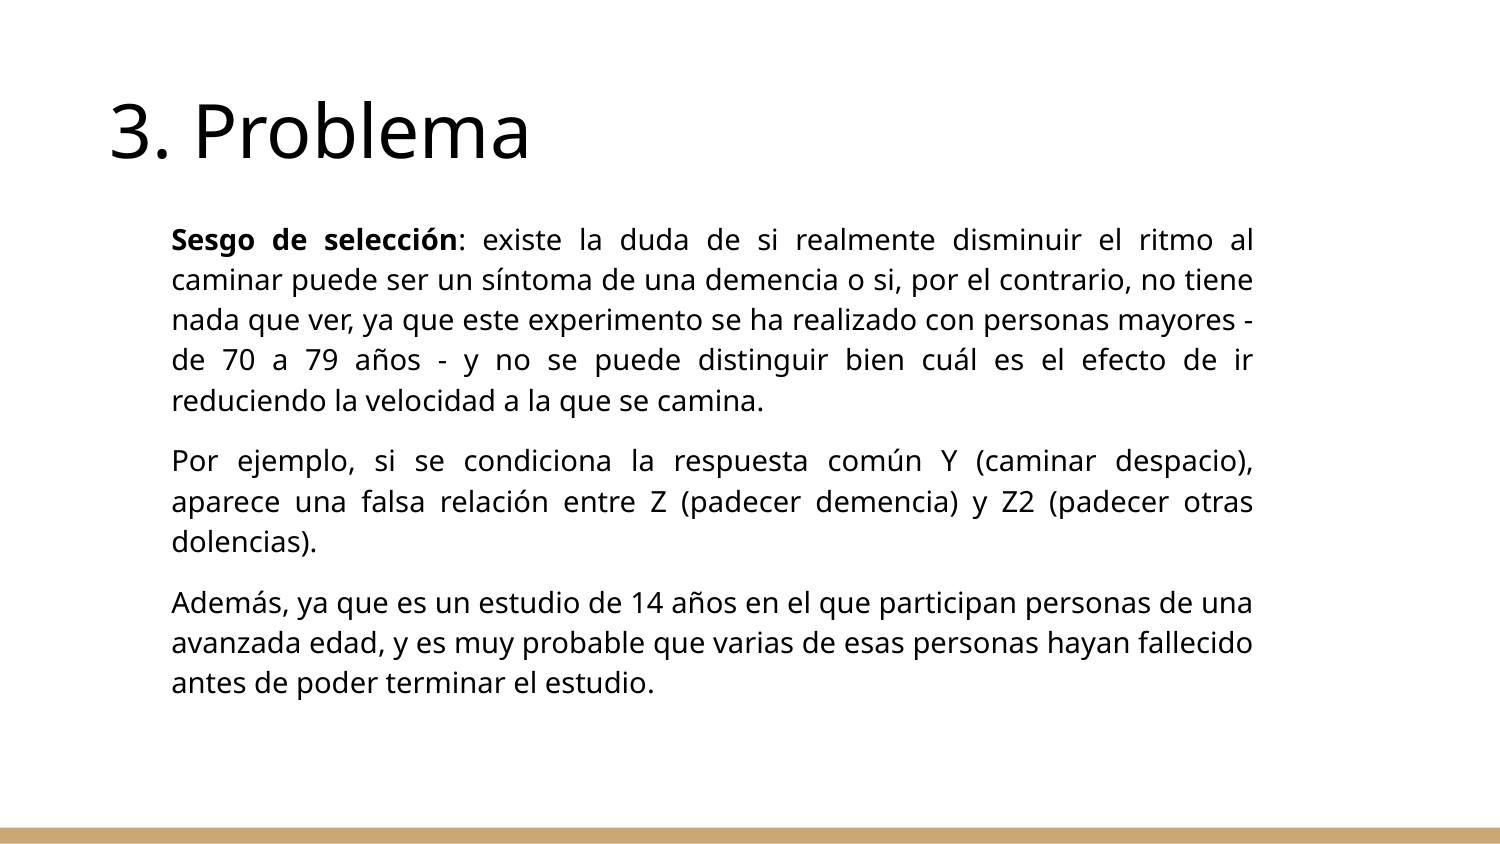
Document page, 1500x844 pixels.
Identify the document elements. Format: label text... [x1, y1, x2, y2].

list Sesgo de selección: existe la duda de si realmente disminuir el ritmo al caminar puede ser un síntoma de una demencia o si, por el contrario, no tiene nada que ver, ya que este experimento se ha realizado con personas mayores - de 70 a 79 años - y no se puede distinguir bien cuál es el efecto de ir reduciendo la velocidad a la que se camina. Por ejemplo, si se condiciona la respuesta común Y (caminar despacio), aparece una falsa relación entre Z (padecer demencia) y Z2 (padecer otras dolencias). Además, ya que es un estudio de 14 años en el que participan personas de una avanzada edad, y es muy probable que varias de esas personas hayan fallecido antes de poder terminar el estudio. [156, 200, 1270, 752]
title 3. Problema [94, 51, 1449, 189]
